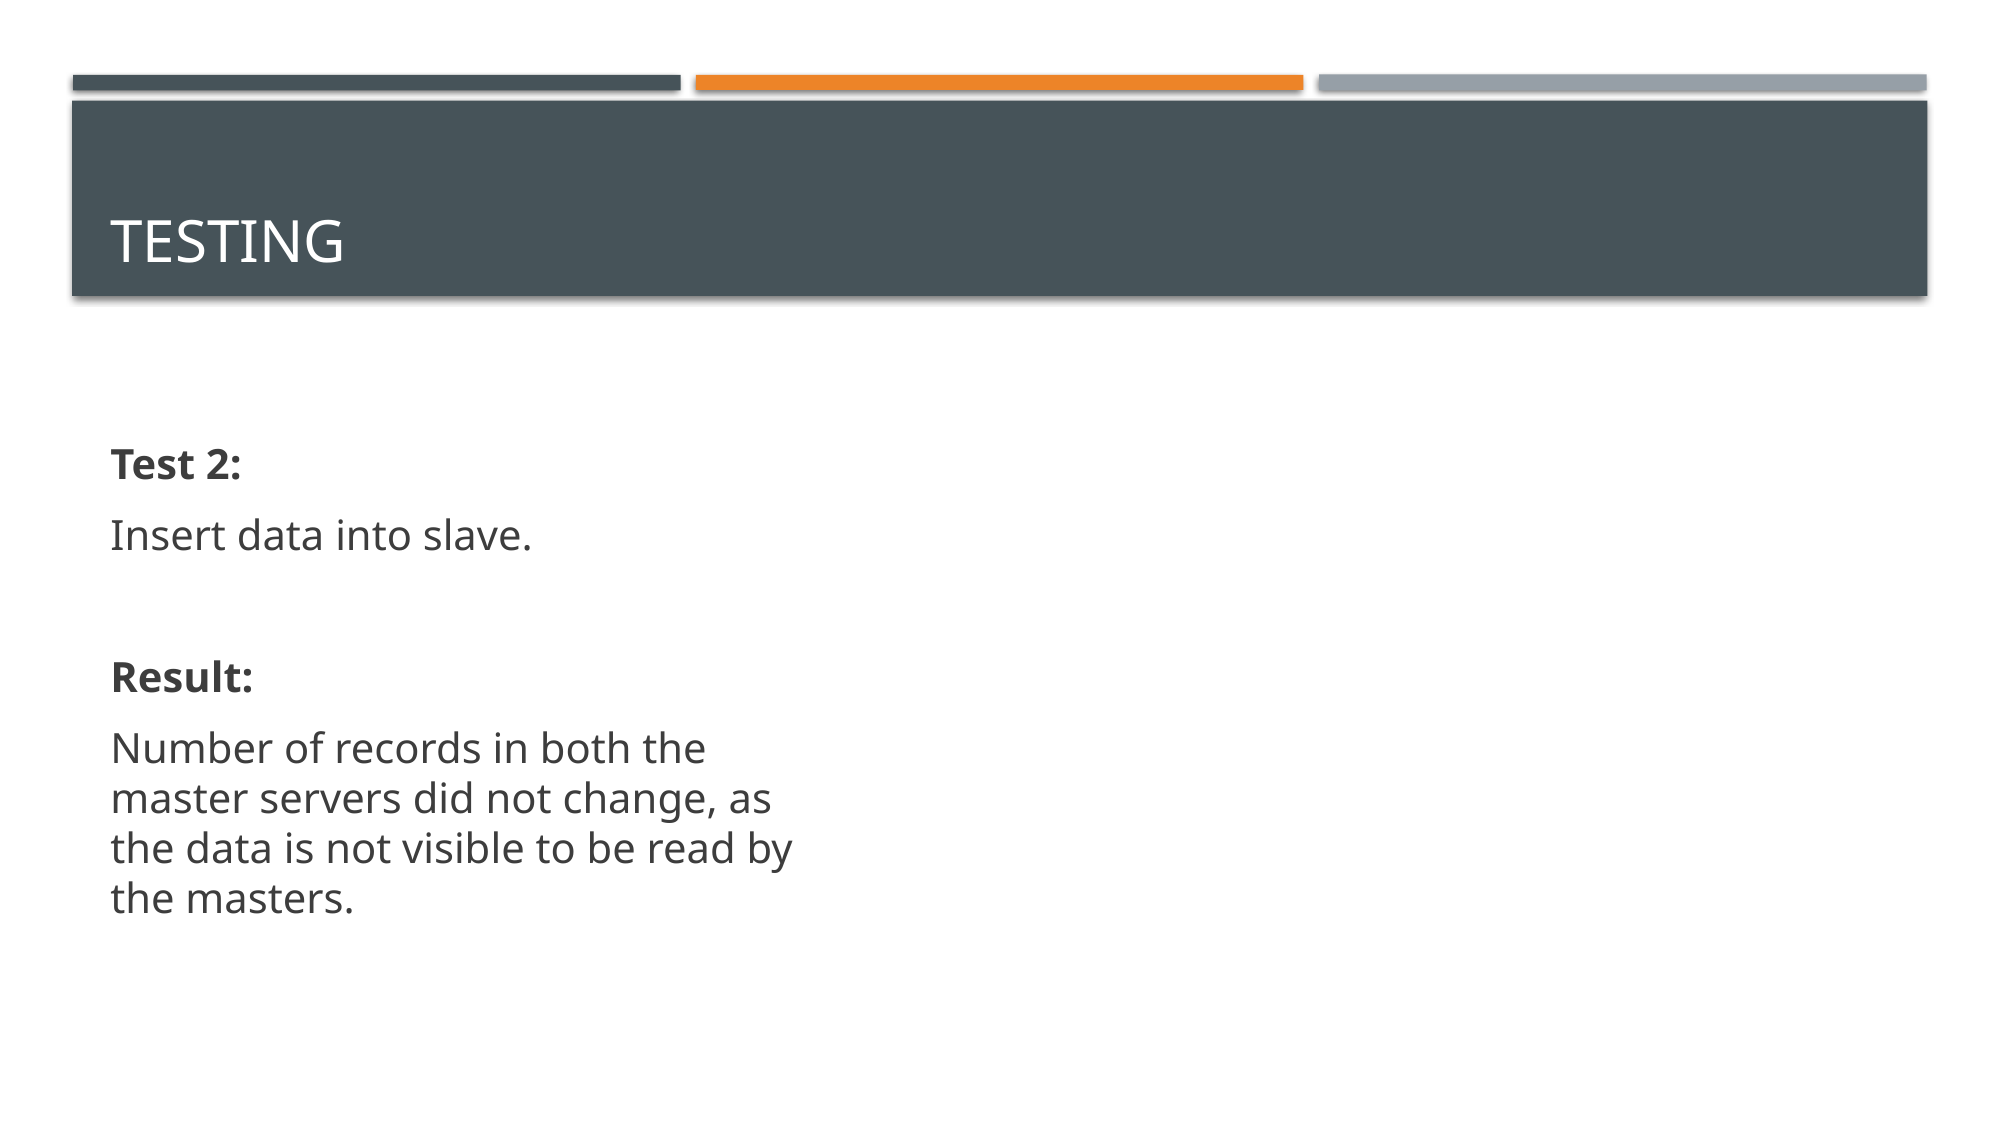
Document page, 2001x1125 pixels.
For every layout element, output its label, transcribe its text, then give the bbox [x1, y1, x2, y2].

title TESTING [95, 115, 1905, 282]
list Test 2: Insert data into slave. Result: Number of records in both the master servers did not change, as the data is not visible to be read by the masters. [95, 378, 860, 982]
